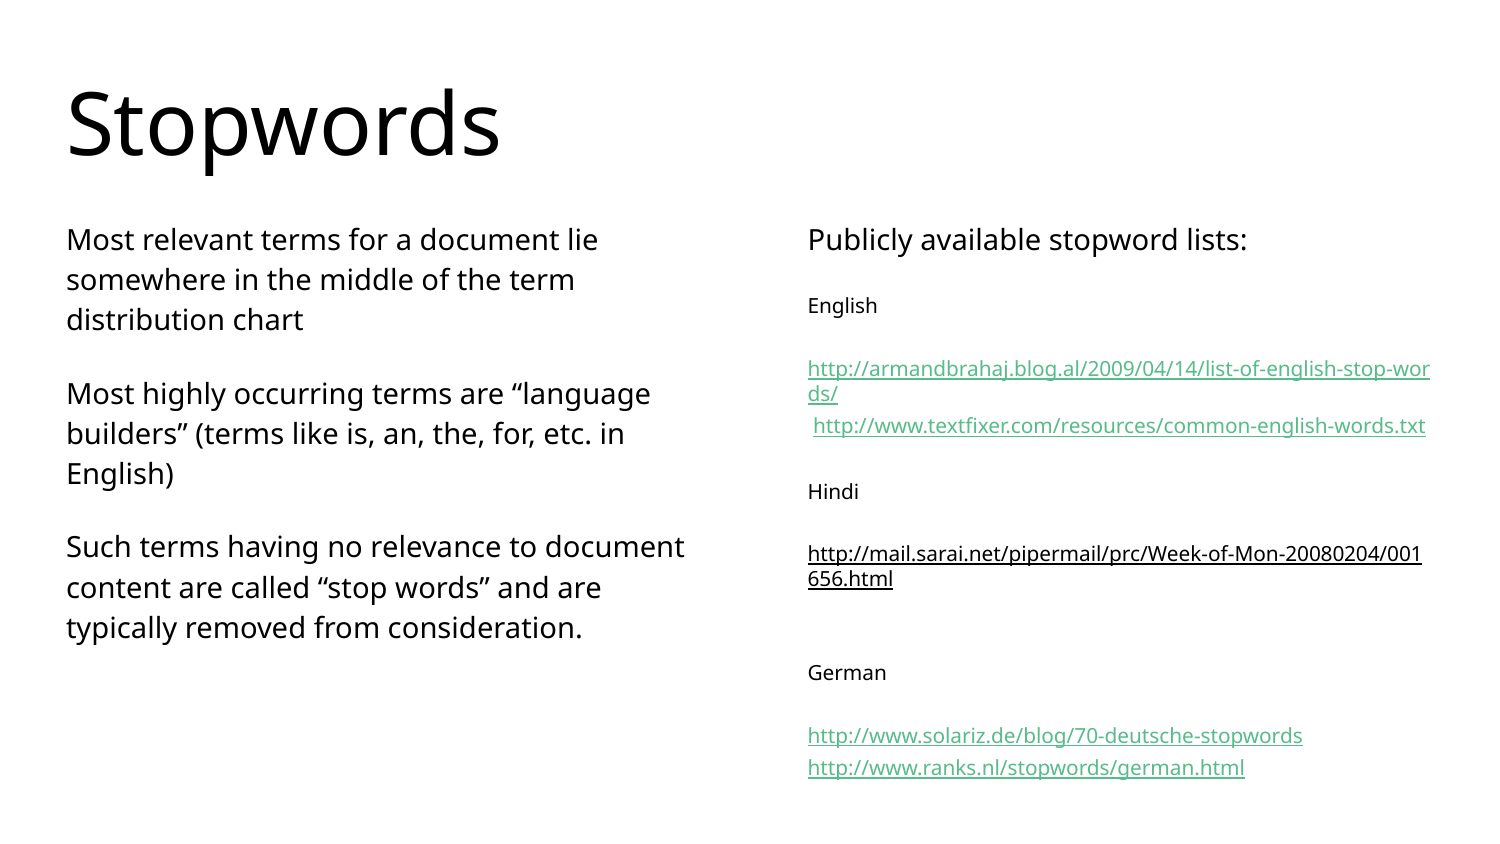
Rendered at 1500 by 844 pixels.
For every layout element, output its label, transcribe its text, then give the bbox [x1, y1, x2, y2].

list Most relevant terms for a document lie somewhere in the middle of the term distribution chart Most highly occurring terms are “language builders” (terms like is, an, the, for, etc. in English) Such terms having no relevance to document content are called “stop words” and are typically removed from consideration. [51, 200, 708, 752]
title Stopwords [51, 51, 1449, 189]
list Publicly available stopword lists: English http://armandbrahaj.blog.al/2009/04/14/list-of-english-stop-words/ http://www.textfixer.com/resources/common-english-words.txt Hindi http://mail.sarai.net/pipermail/prc/Week-of-Mon-20080204/001656.html German http://www.solariz.de/blog/70-deutsche-stopwords http://www.ranks.nl/stopwords/german.html [792, 200, 1449, 752]
